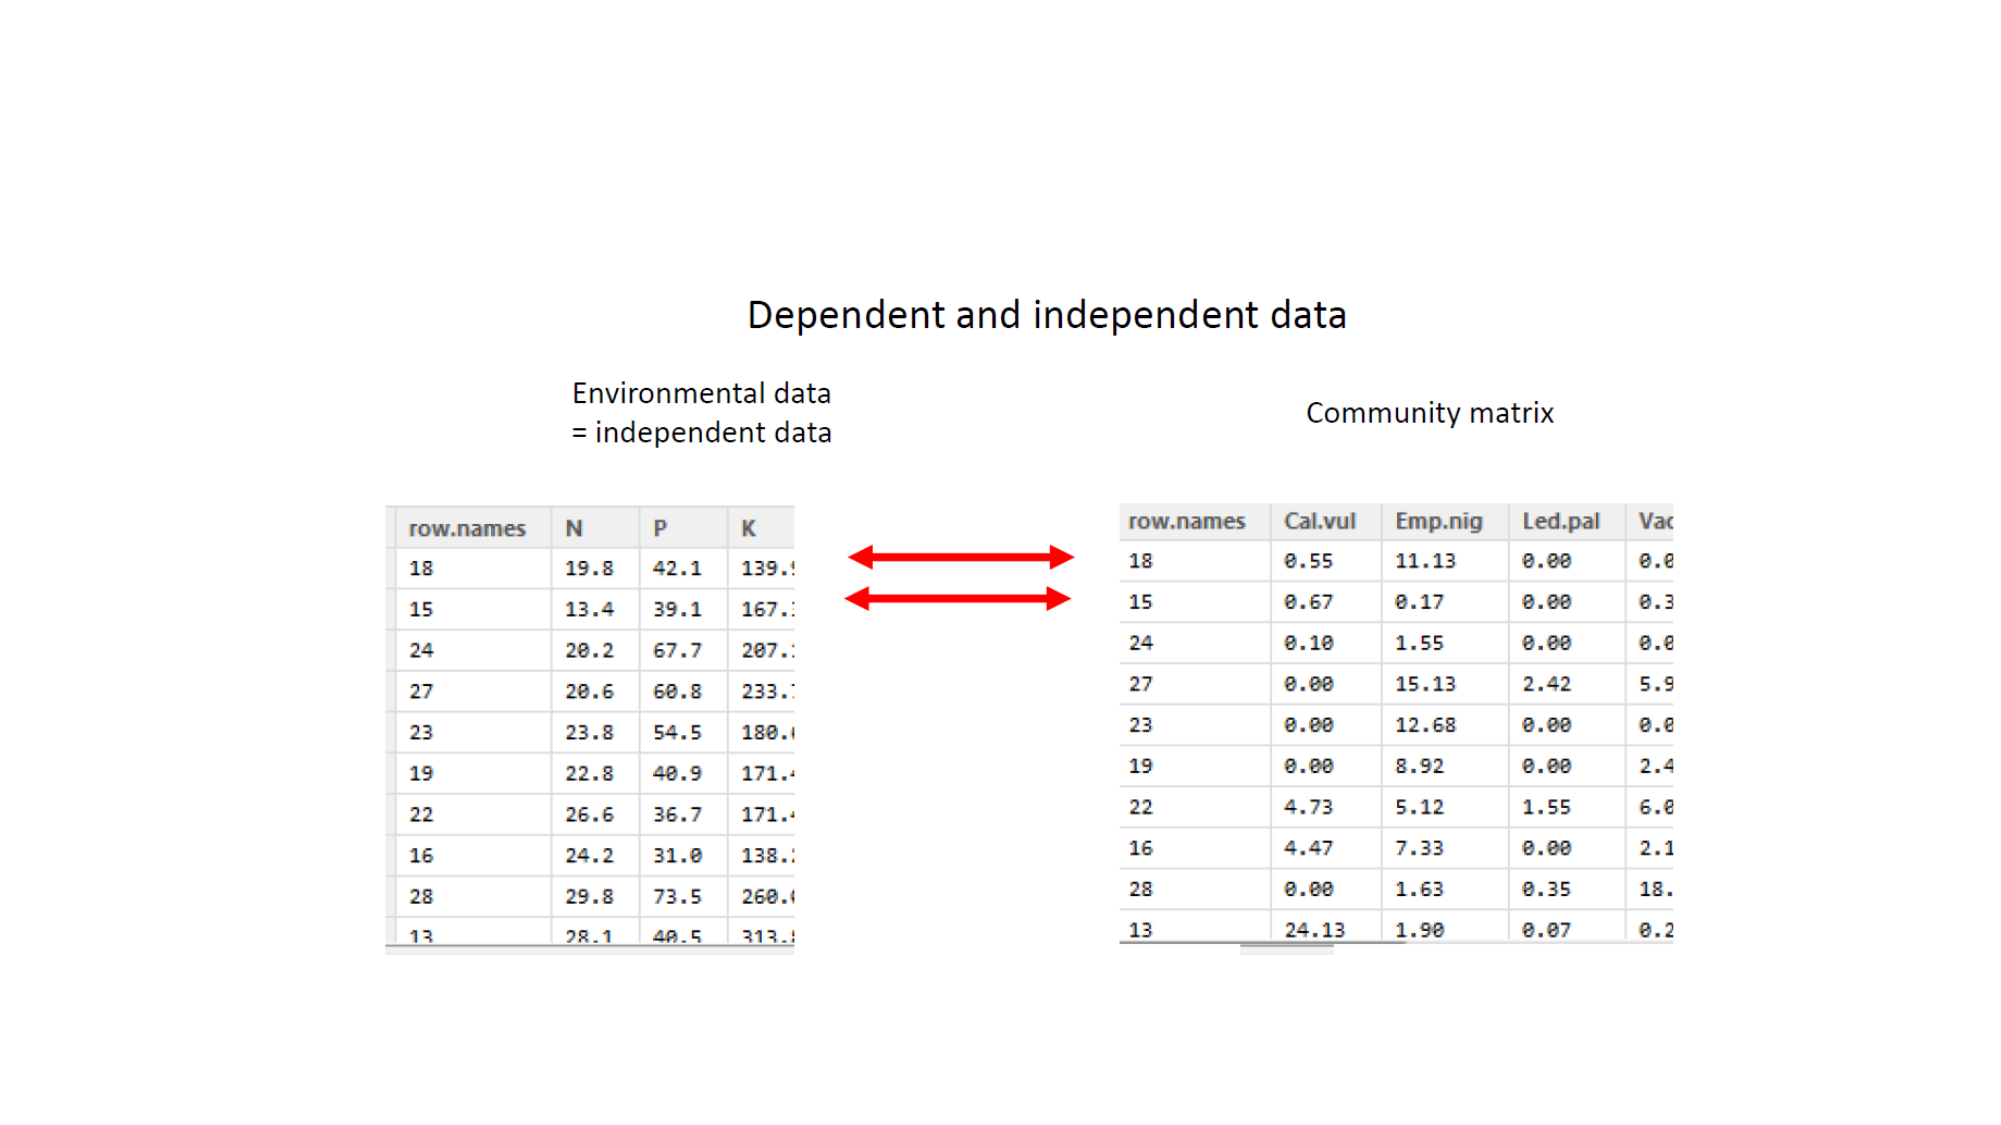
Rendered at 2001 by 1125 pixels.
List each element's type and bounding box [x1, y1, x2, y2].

list [380, 290, 1674, 1005]
